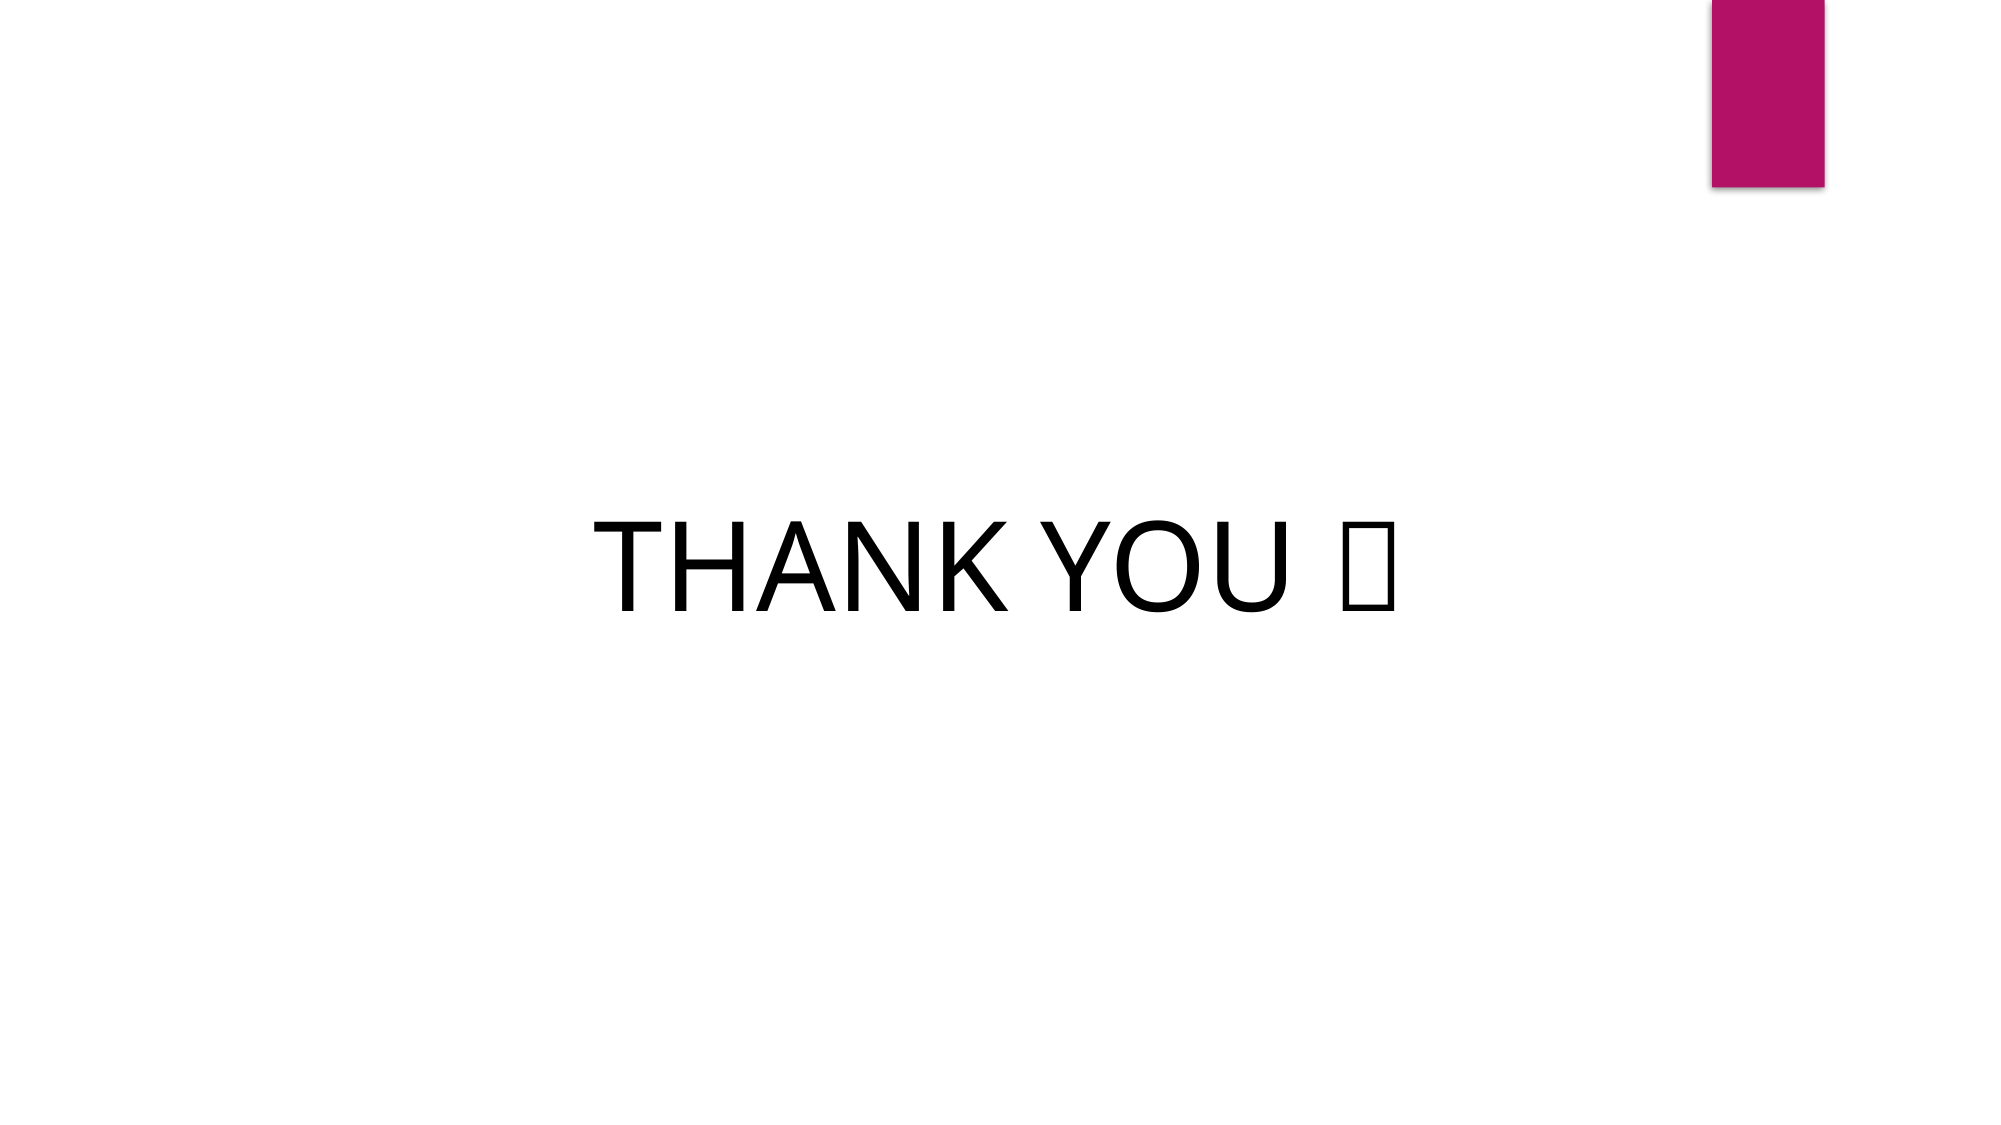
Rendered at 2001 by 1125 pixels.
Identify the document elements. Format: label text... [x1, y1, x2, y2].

text_box THANK YOU  [113, 479, 1887, 645]
